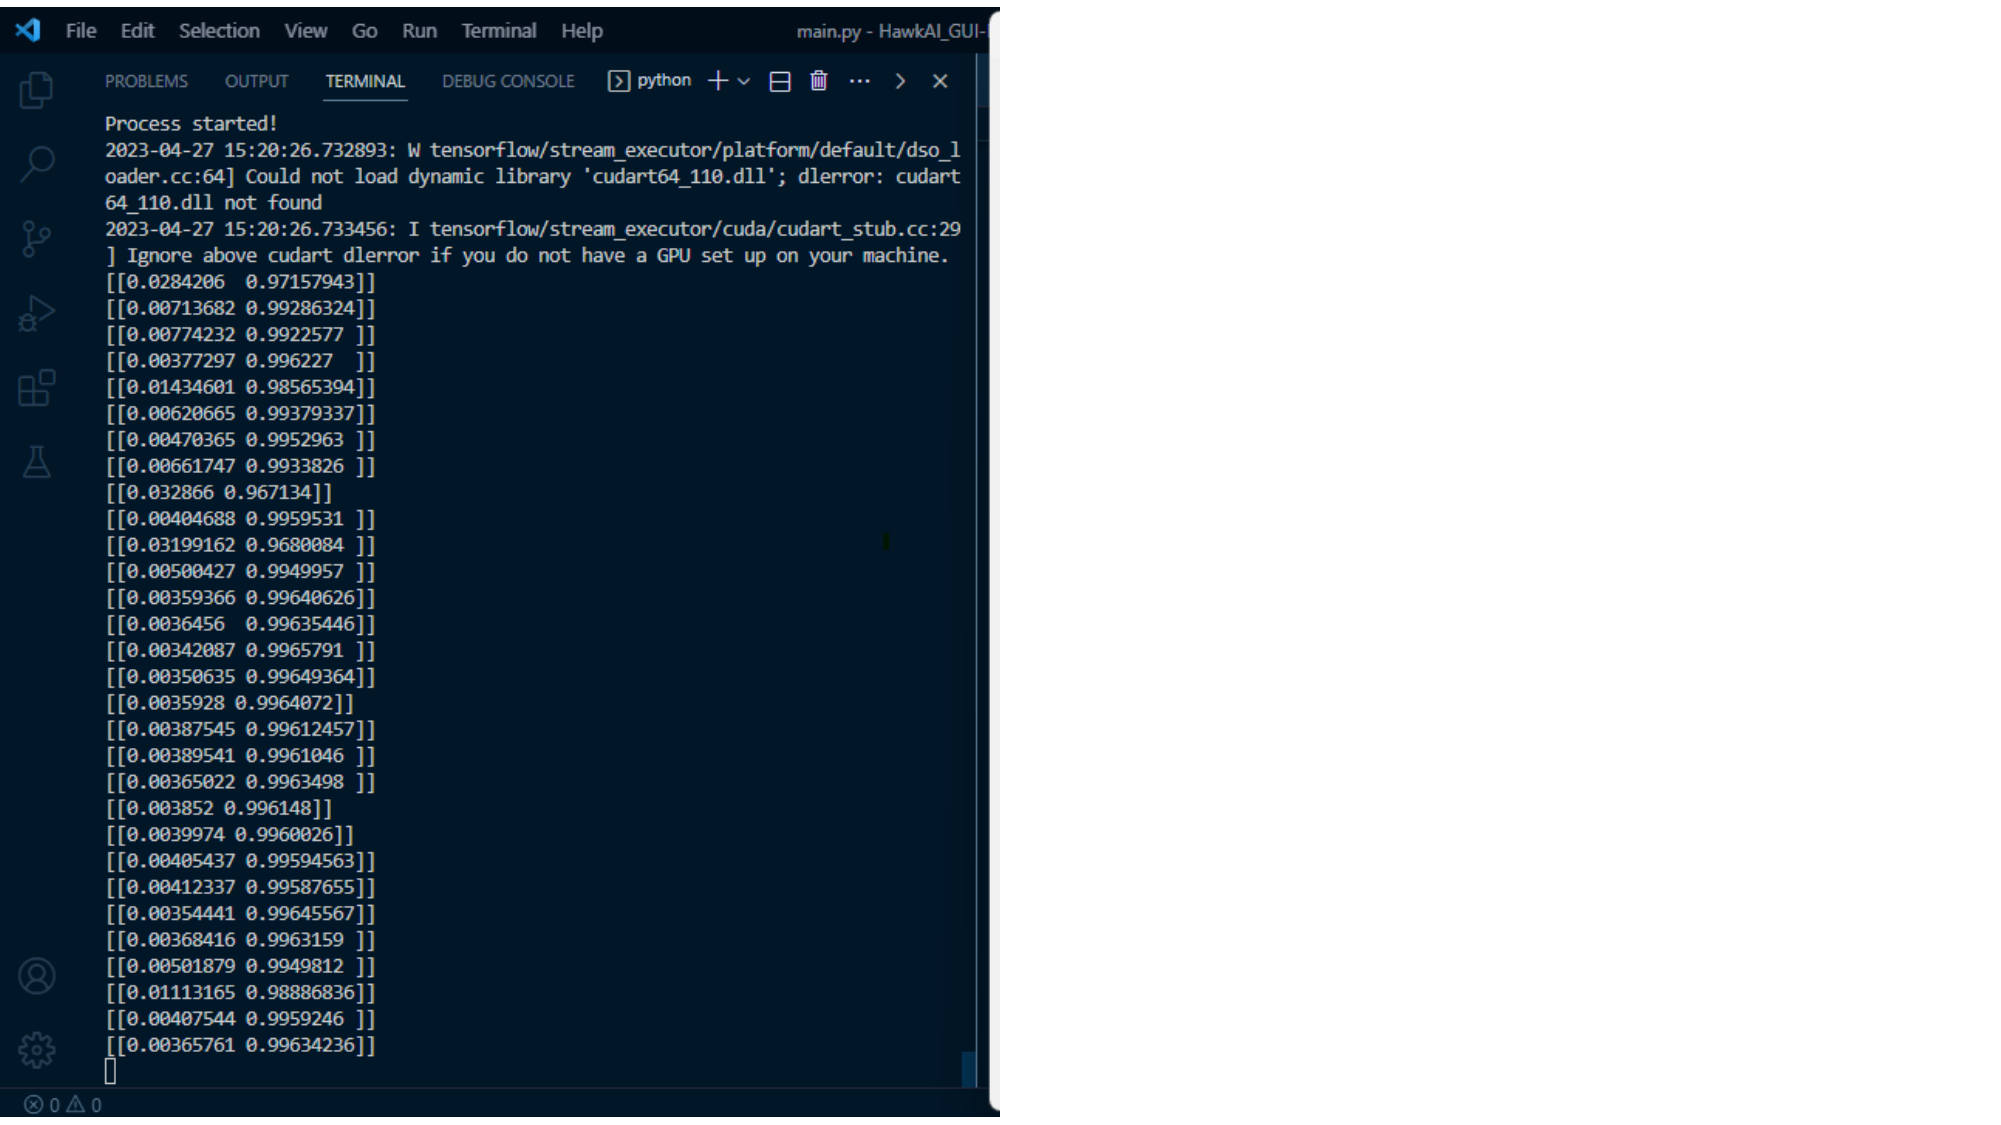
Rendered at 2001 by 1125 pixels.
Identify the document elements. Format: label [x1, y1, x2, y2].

picture [0, 7, 1000, 1117]
